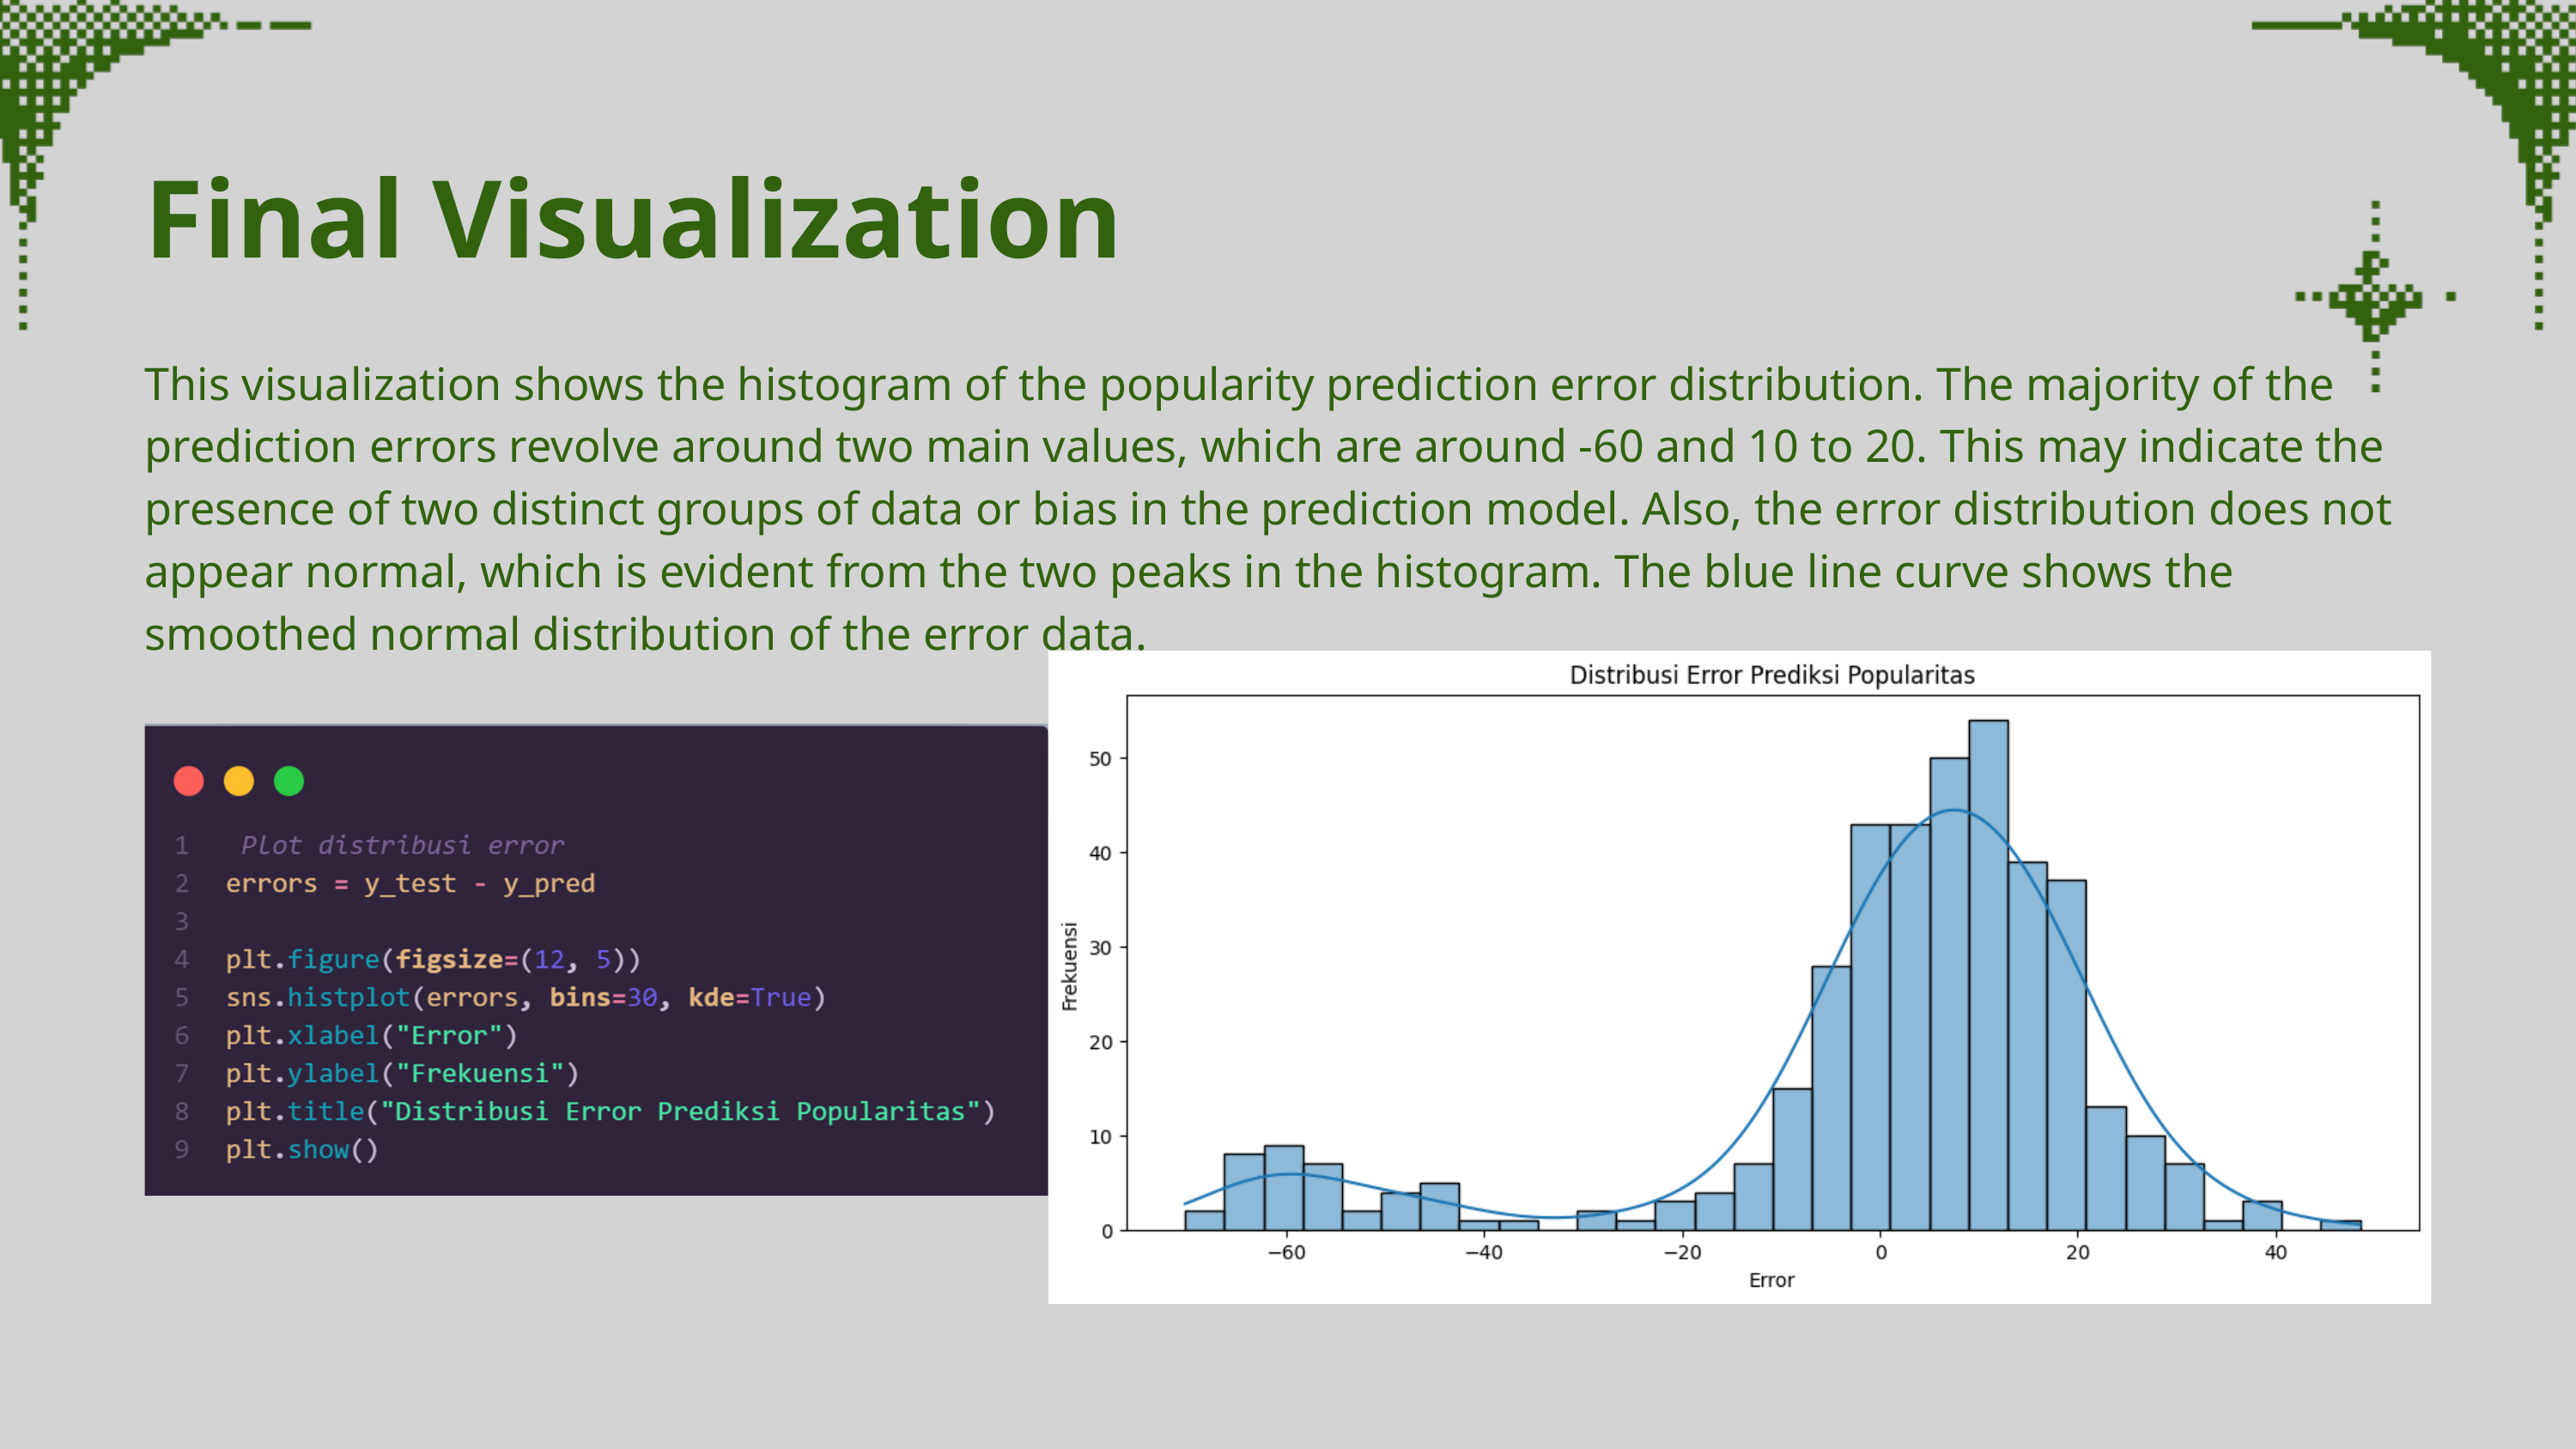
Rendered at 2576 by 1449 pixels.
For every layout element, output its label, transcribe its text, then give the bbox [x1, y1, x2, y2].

text_box [2251, 0, 2576, 392]
text_box This visualization shows the histogram of the popularity prediction error distribution. The majority of the prediction errors revolve around two main values, which are around -60 and 10 to 20. This may indicate the presence of two distinct groups of data or bias in the prediction model. Also, the error distribution does not appear normal, which is evident from the two peaks in the histogram. The blue line curve shows the smoothed normal distribution of the error data. [144, 346, 2432, 659]
text_box Final Visualization [144, 129, 2356, 279]
text_box [1048, 659, 2432, 1304]
text_box [144, 724, 1048, 1197]
text_box [0, 0, 325, 392]
